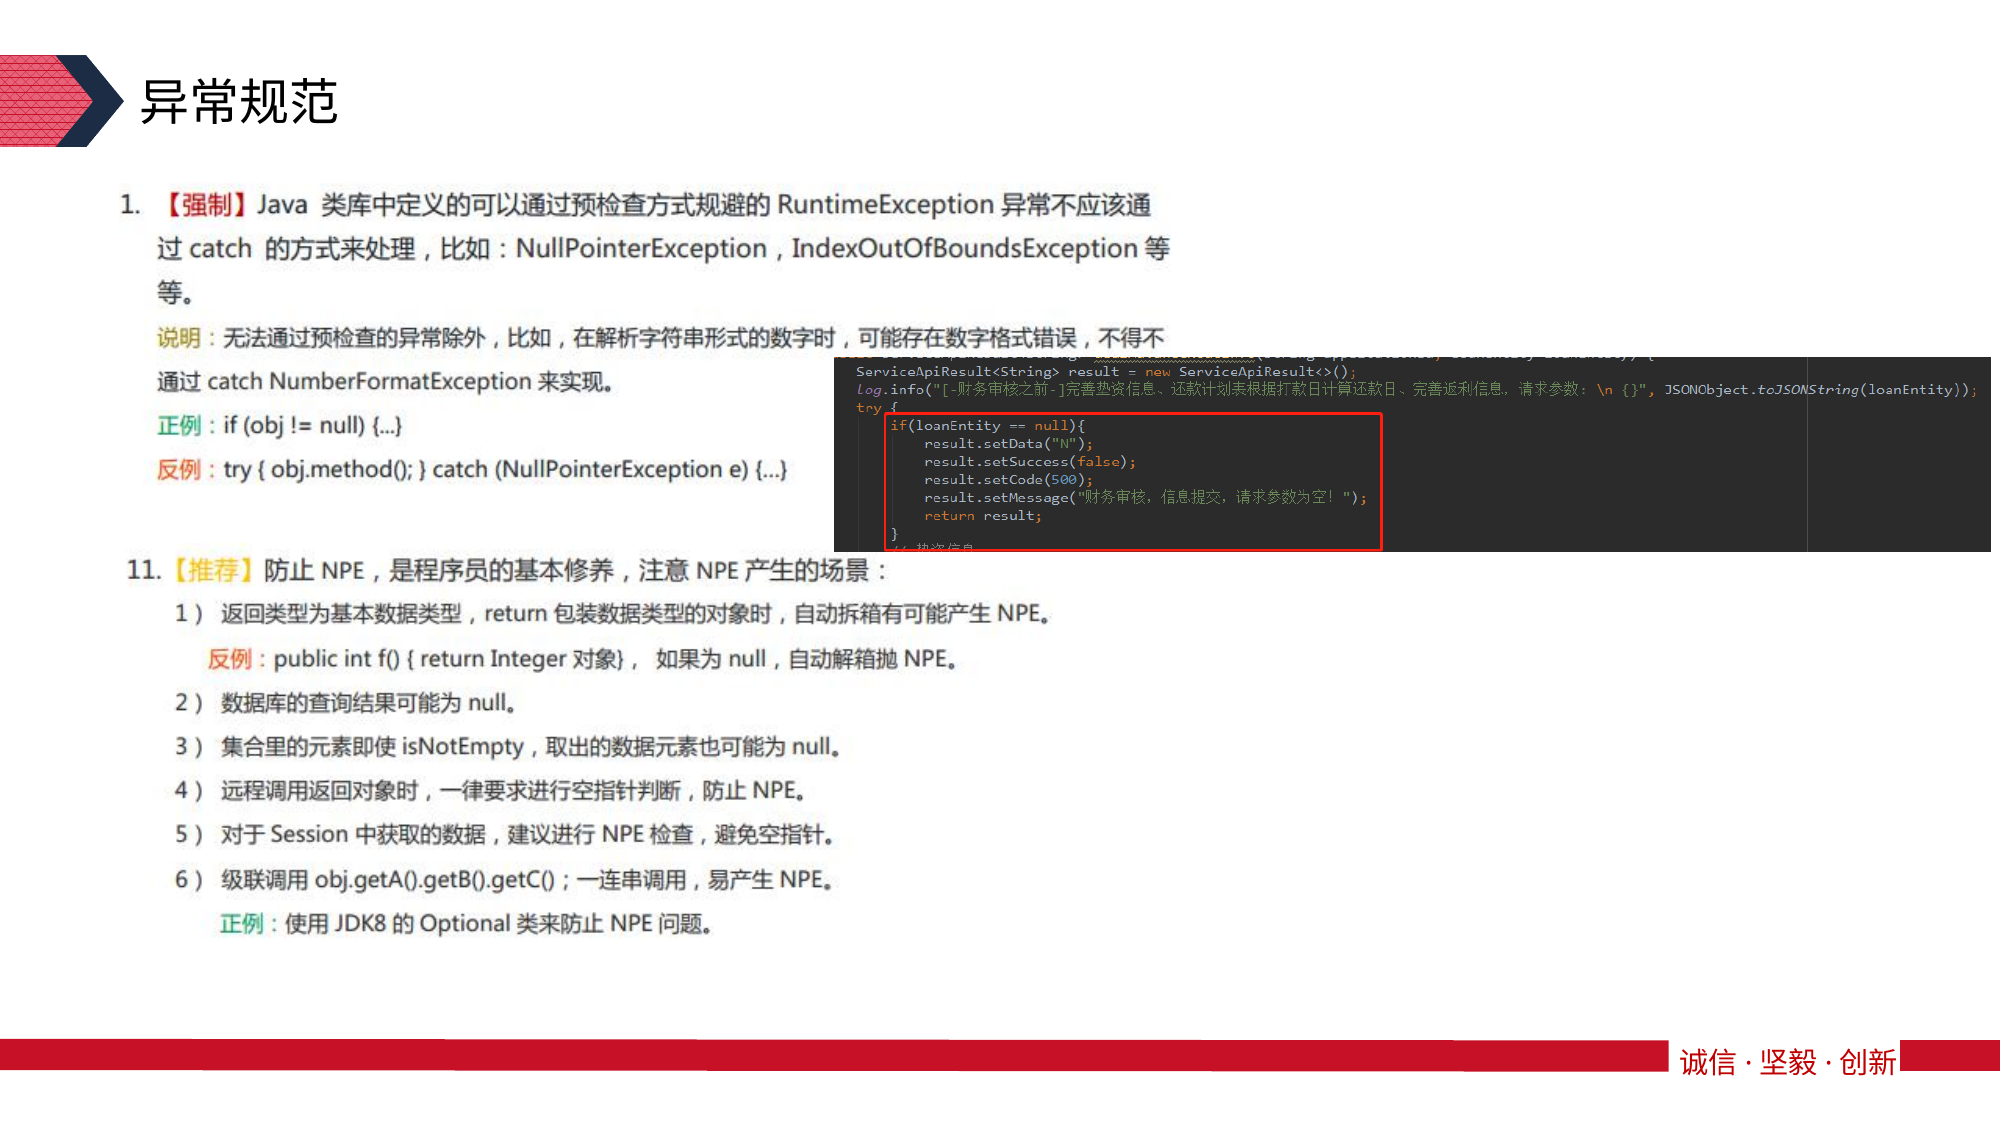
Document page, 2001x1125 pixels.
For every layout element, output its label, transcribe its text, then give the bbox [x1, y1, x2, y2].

picture [93, 179, 1991, 958]
text_box 异常规范 [125, 63, 355, 138]
text_box [56, 54, 125, 149]
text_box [0, 1019, 2000, 1081]
text_box [0, 54, 95, 149]
